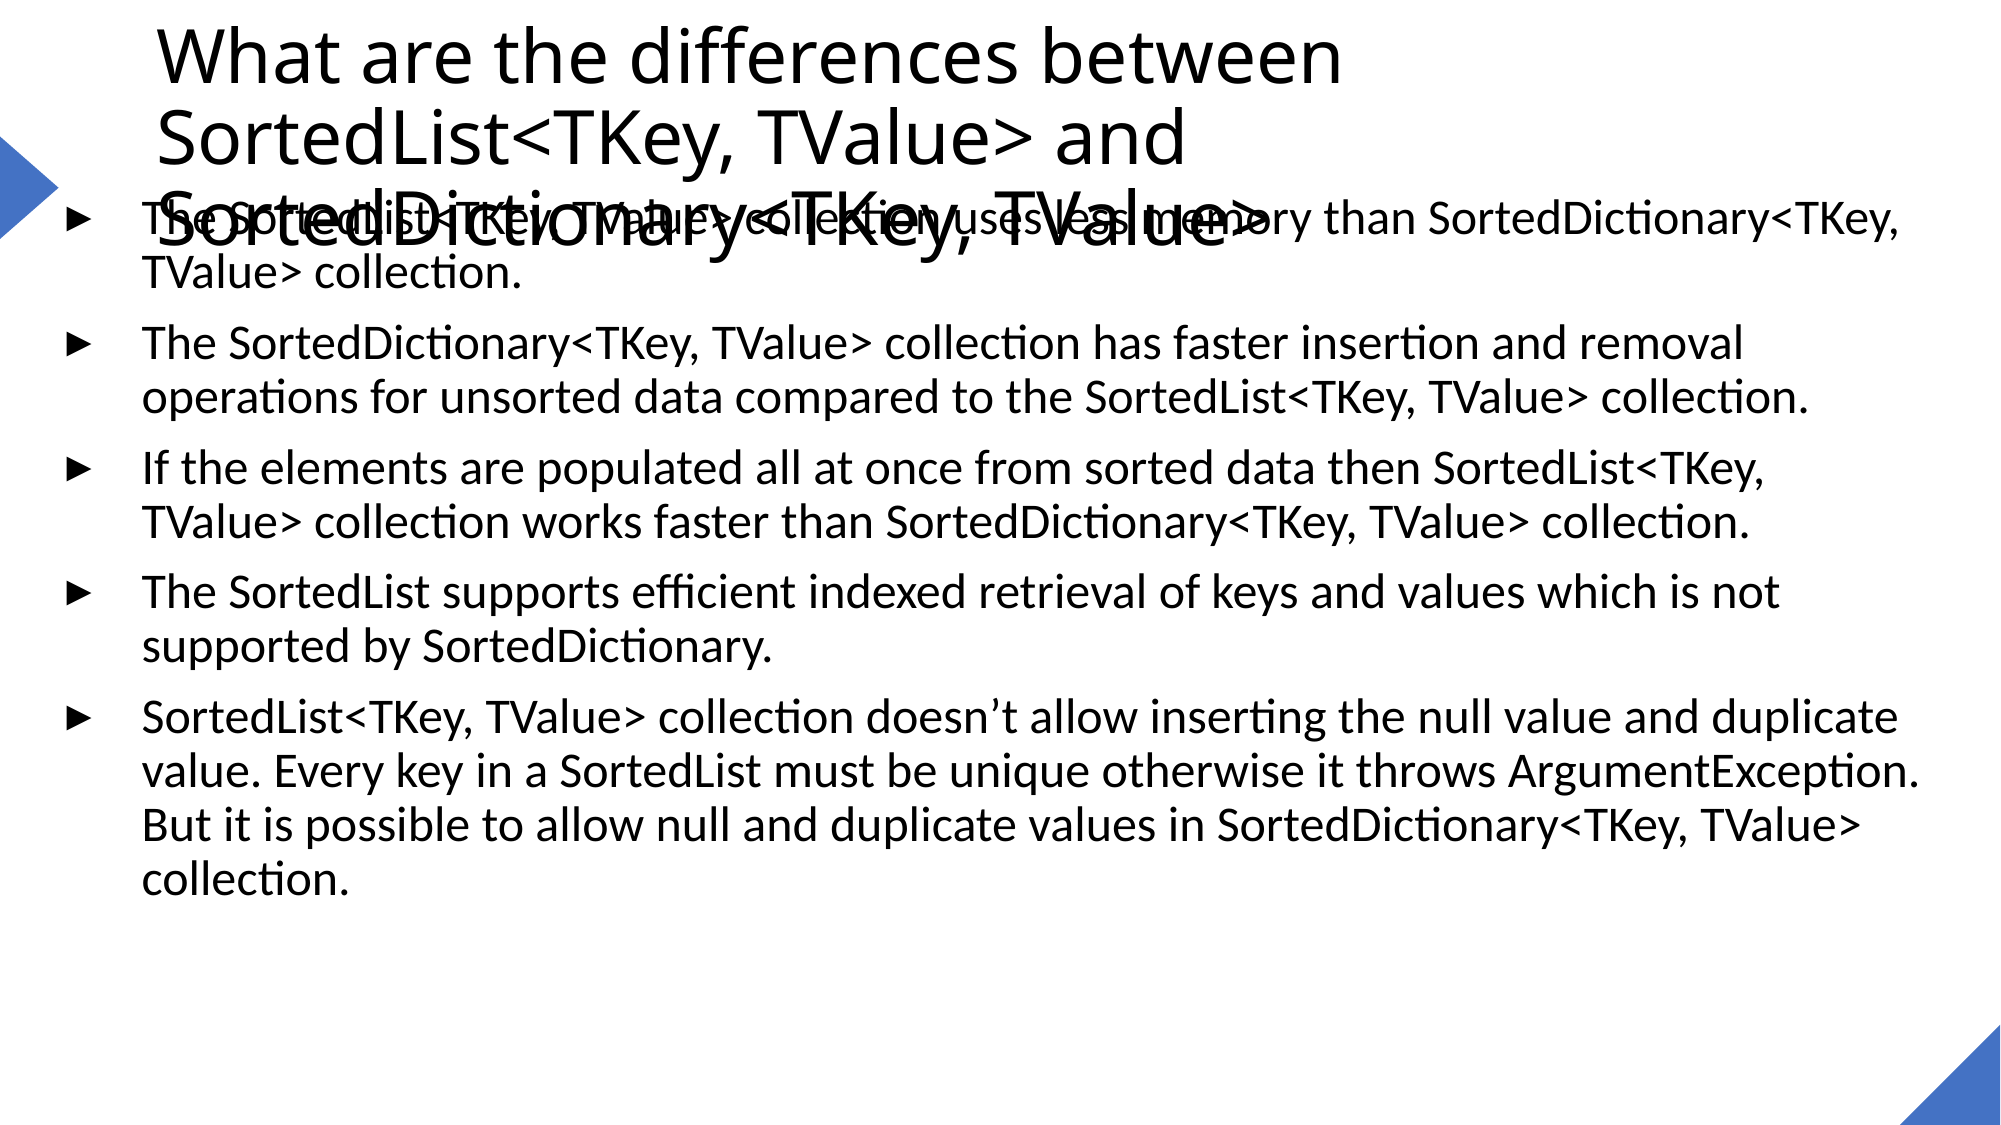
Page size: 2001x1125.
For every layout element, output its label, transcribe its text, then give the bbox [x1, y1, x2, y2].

list The SortedList<TKey, TValue> collection uses less memory than SortedDictionary<TKey, TValue> collection. The SortedDictionary<TKey, TValue> collection has faster insertion and removal operations for unsorted data compared to the SortedList<TKey, TValue> collection. If the elements are populated all at once from sorted data then SortedList<TKey, TValue> collection works faster than SortedDictionary<TKey, TValue> collection. The SortedList supports efficient indexed retrieval of keys and values which is not supported by SortedDictionary. SortedList<TKey, TValue> collection doesn’t allow inserting the null value and duplicate value. Every key in a SortedList must be unique otherwise it throws ArgumentException. But it is possible to allow null and duplicate values in SortedDictionary<TKey, TValue> collection. [41, 191, 1926, 1107]
title What are the differences between SortedList<TKey, TValue> and SortedDictionary<TKey, TValue> [156, 18, 1768, 191]
